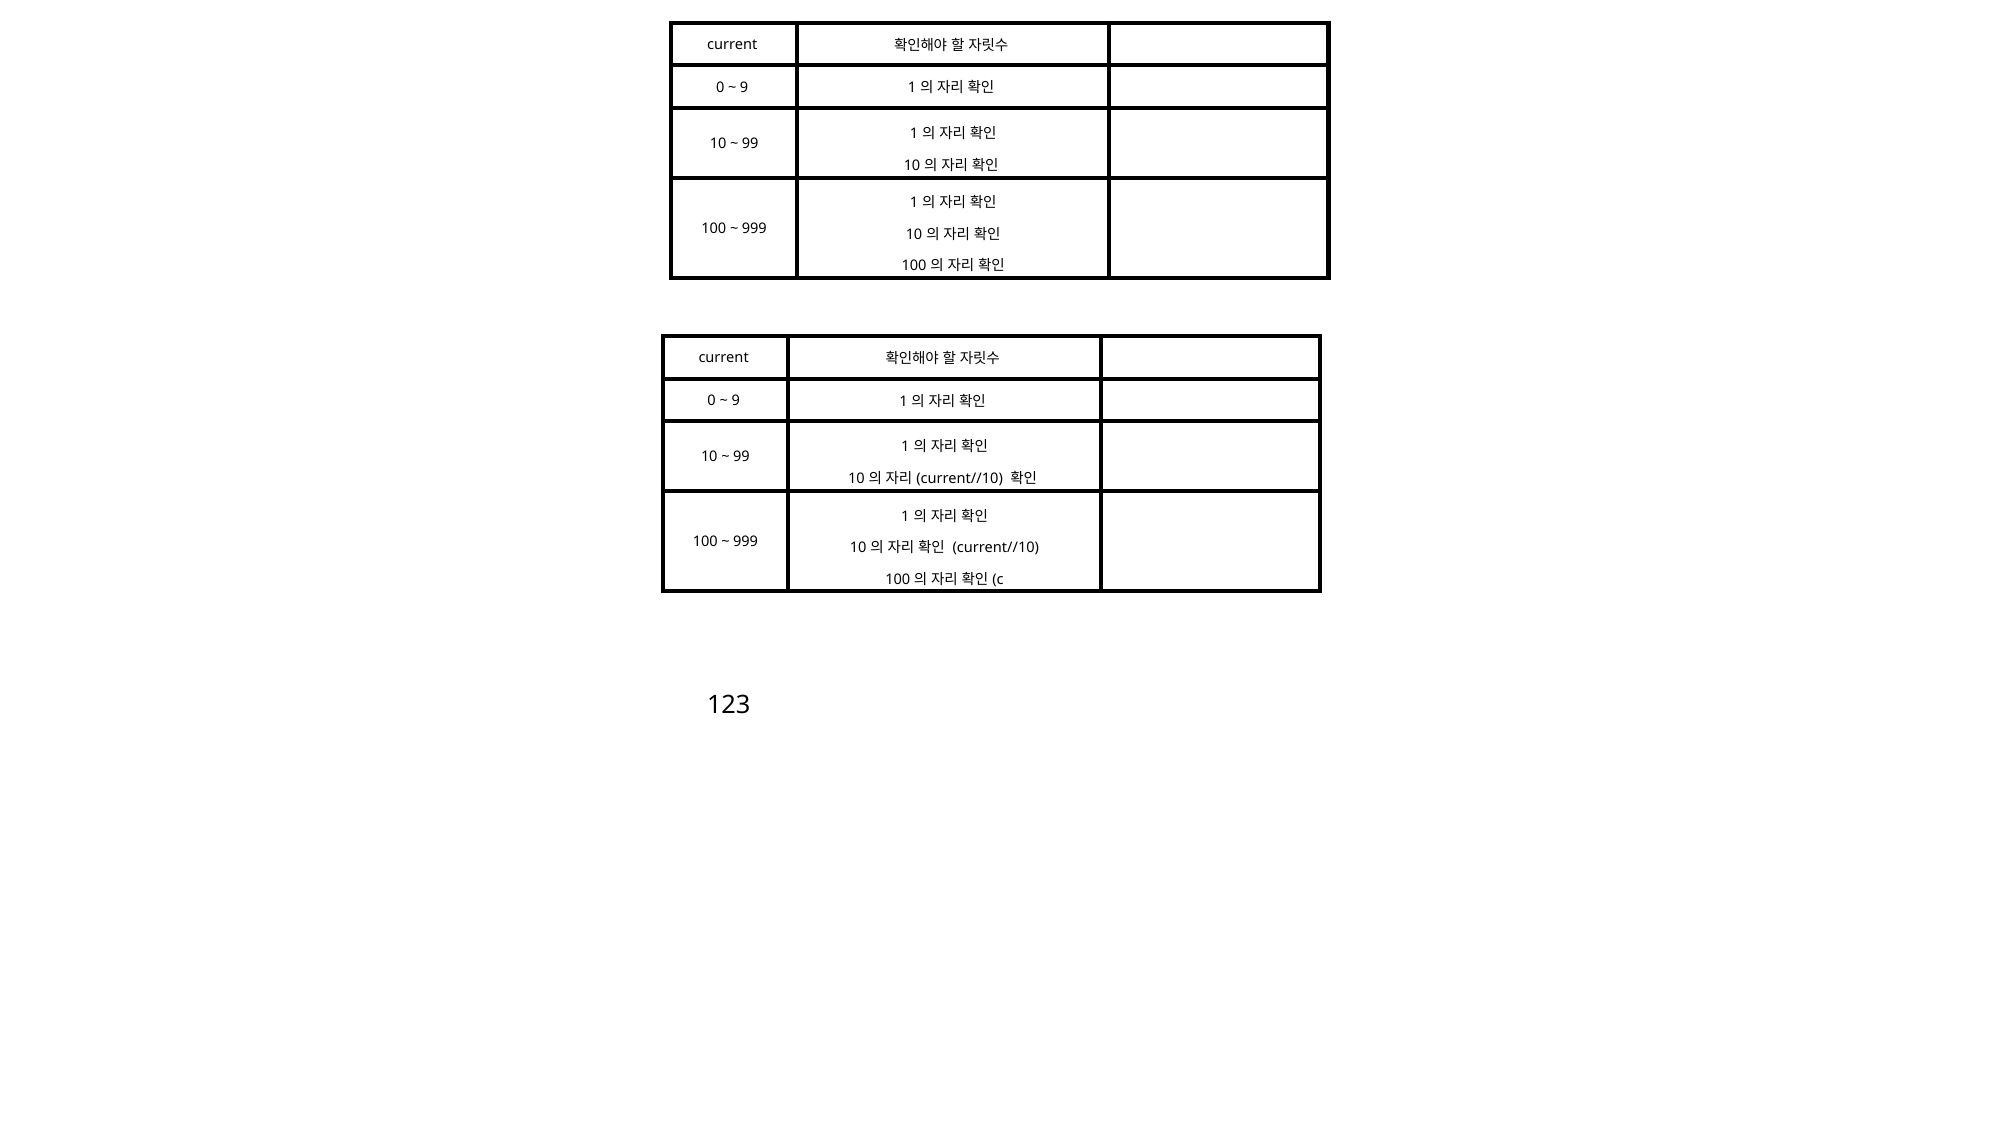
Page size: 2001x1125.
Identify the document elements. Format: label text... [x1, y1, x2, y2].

table_cell [1103, 493, 1318, 589]
table_cell 1의 자리 확인 10의 자리 확인 100의 자리 확인 [799, 180, 1107, 276]
table_cell 1의 자리 확인 [790, 381, 1099, 419]
table_cell 1의 자리 확인 10의 자리(current//10) 확인 [790, 423, 1099, 489]
table_cell 0 ~ 9 [673, 67, 795, 106]
table_header [1111, 25, 1326, 63]
table_cell 1의 자리 확인 [799, 67, 1107, 106]
table_cell 1의 자리 확인 10의 자리 확인 (current//10) 100의 자리 확인(c [790, 493, 1099, 589]
table_header current [665, 338, 786, 377]
table_cell 100 ~ 999 [665, 493, 786, 589]
table_header current [673, 25, 795, 63]
table_cell [1111, 110, 1326, 176]
table_cell [1103, 423, 1318, 489]
table_cell [1111, 180, 1326, 276]
table_cell [1103, 381, 1318, 419]
table_header [1103, 338, 1318, 377]
table_cell 10 ~ 99 [673, 110, 795, 176]
table_cell 1의 자리 확인 10의 자리 확인 [799, 110, 1107, 176]
table_cell [1111, 67, 1326, 106]
table_cell 100 ~ 999 [673, 180, 795, 276]
table_header 확인해야 할 자릿수 [799, 25, 1107, 63]
table_header 확인해야 할 자릿수 [790, 338, 1099, 377]
text_box 123 [692, 681, 766, 727]
table_cell 10 ~ 99 [665, 423, 786, 489]
table_cell 0 ~ 9 [665, 381, 786, 419]
